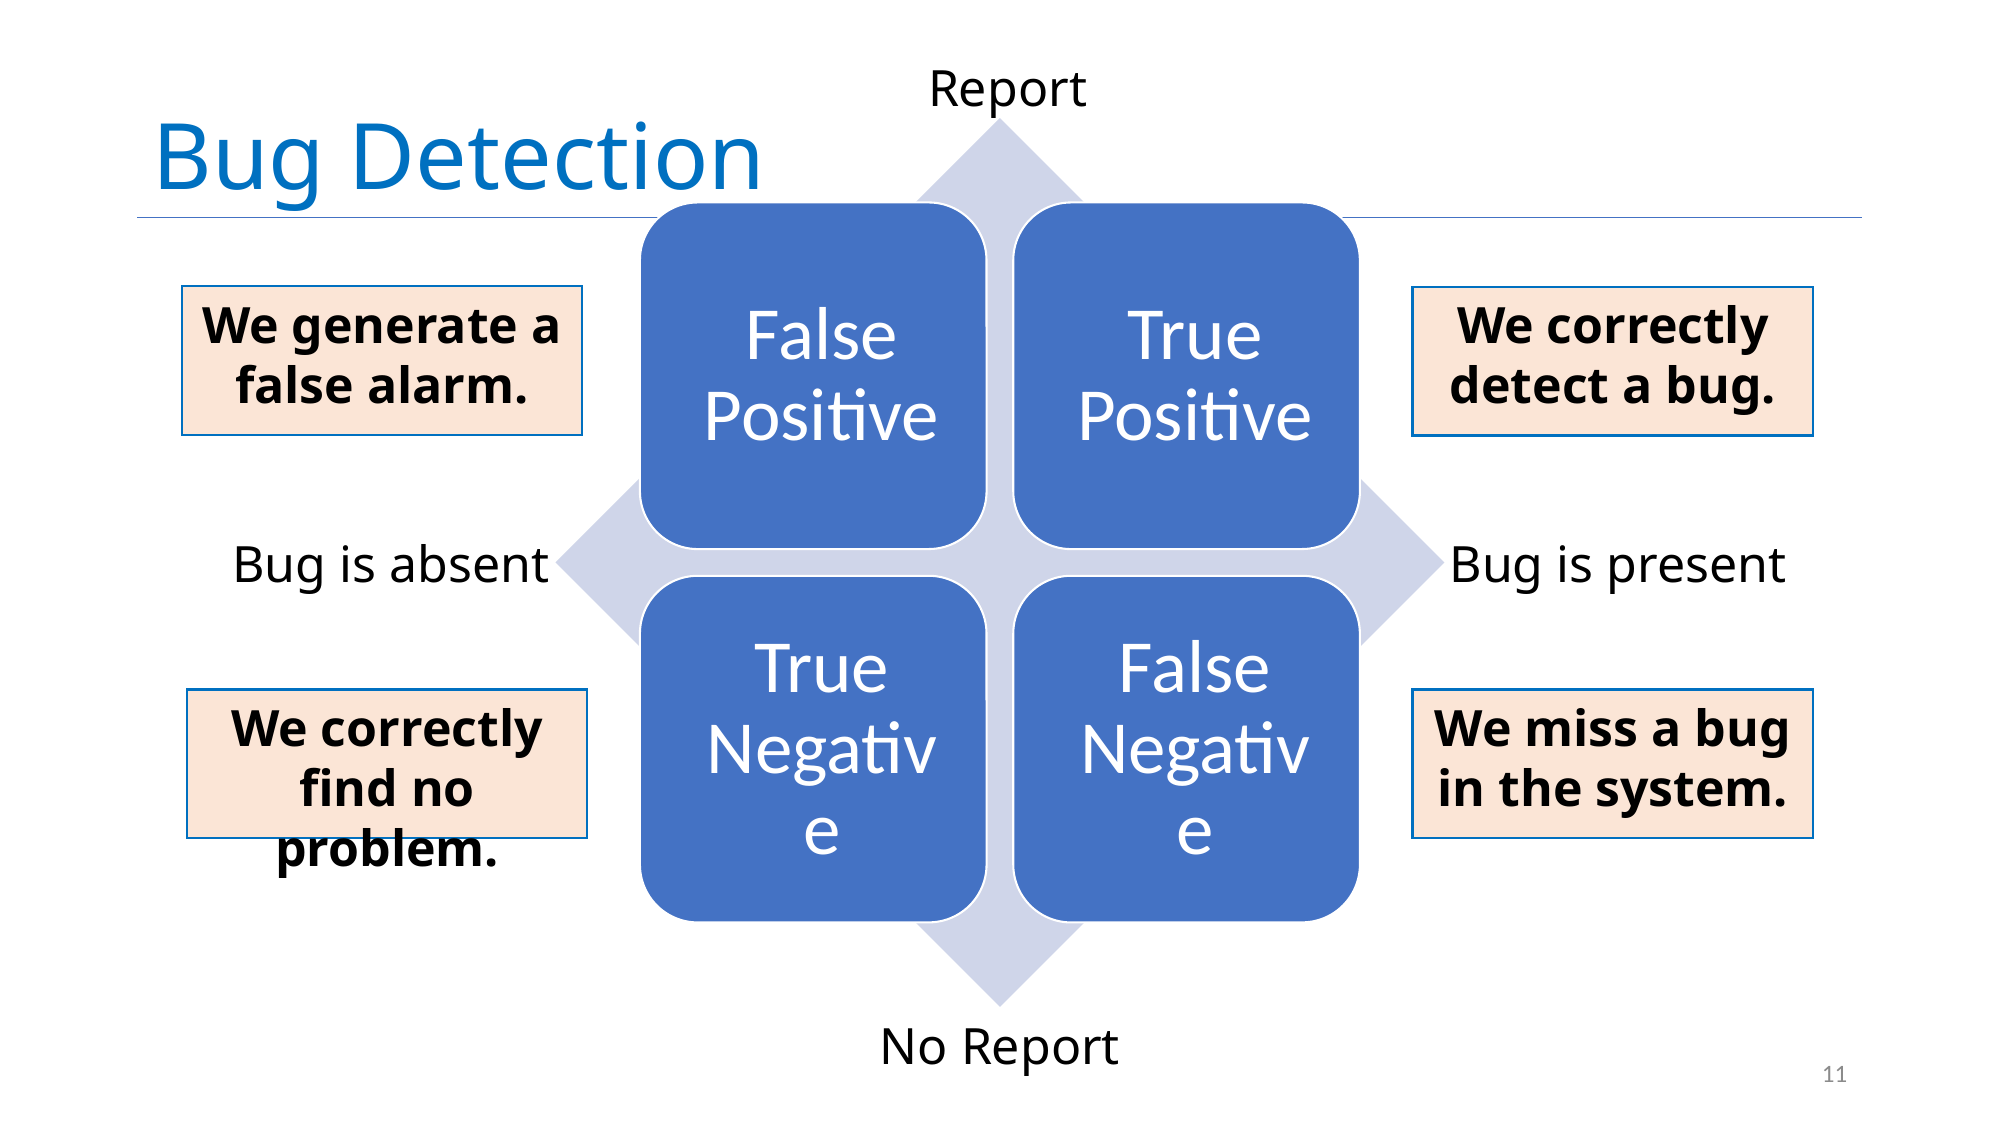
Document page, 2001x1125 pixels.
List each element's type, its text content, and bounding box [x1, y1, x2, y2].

text_box Bug is present [1667, 524, 1802, 600]
text_box Bug is absent [217, 524, 333, 600]
text_box No Report [865, 1007, 1135, 1082]
slide_number 11 [1412, 1042, 1863, 1103]
text_box We generate a false alarm. [181, 285, 333, 436]
text_box Report [913, 49, 1102, 117]
title Bug Detection [137, 0, 1863, 218]
text_box We correctly detect a bug. [1667, 286, 1814, 437]
text_box We miss a bug in the system. [1667, 688, 1814, 839]
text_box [333, 117, 1667, 1007]
text_box We correctly find no problem. [186, 688, 333, 839]
